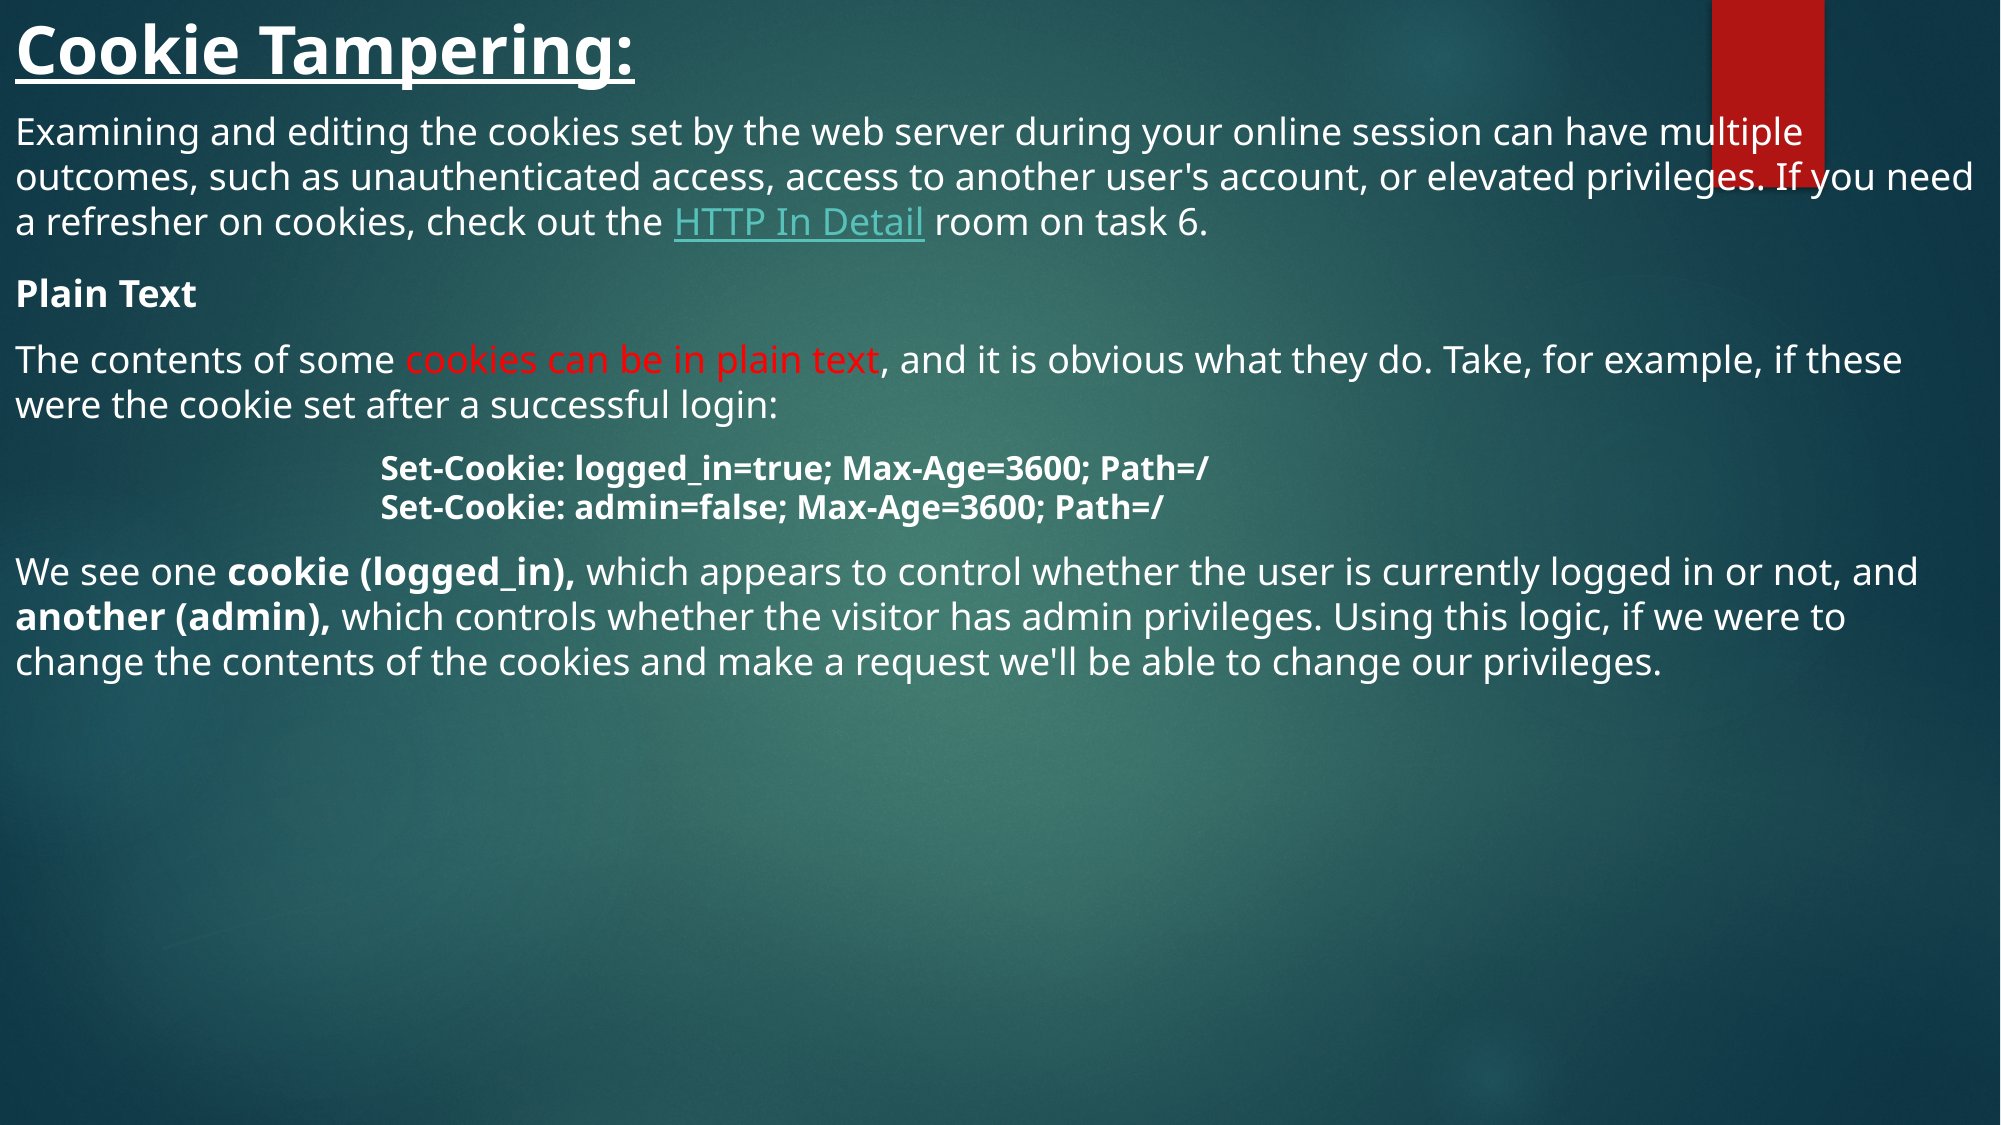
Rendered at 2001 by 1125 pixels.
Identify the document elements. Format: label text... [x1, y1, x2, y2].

list Cookie Tampering: Examining and editing the cookies set by the web server during your online session can have multiple outcomes, such as unauthenticated access, access to another user's account, or elevated privileges. If you need a refresher on cookies, check out the HTTP In Detail room on task 6. Plain Text The contents of some cookies can be in plain text, and it is obvious what they do. Take, for example, if these were the cookie set after a successful login: Set-Cookie: logged_in=true; Max-Age=3600; Path=/ Set-Cookie: admin=false; Max-Age=3600; Path=/ We see one cookie (logged_in), which appears to control whether the user is currently logged in or not, and another (admin), which controls whether the visitor has admin privileges. Using this logic, if we were to change the contents of the cookies and make a request we'll be able to change our privileges. [0, 0, 2000, 1125]
